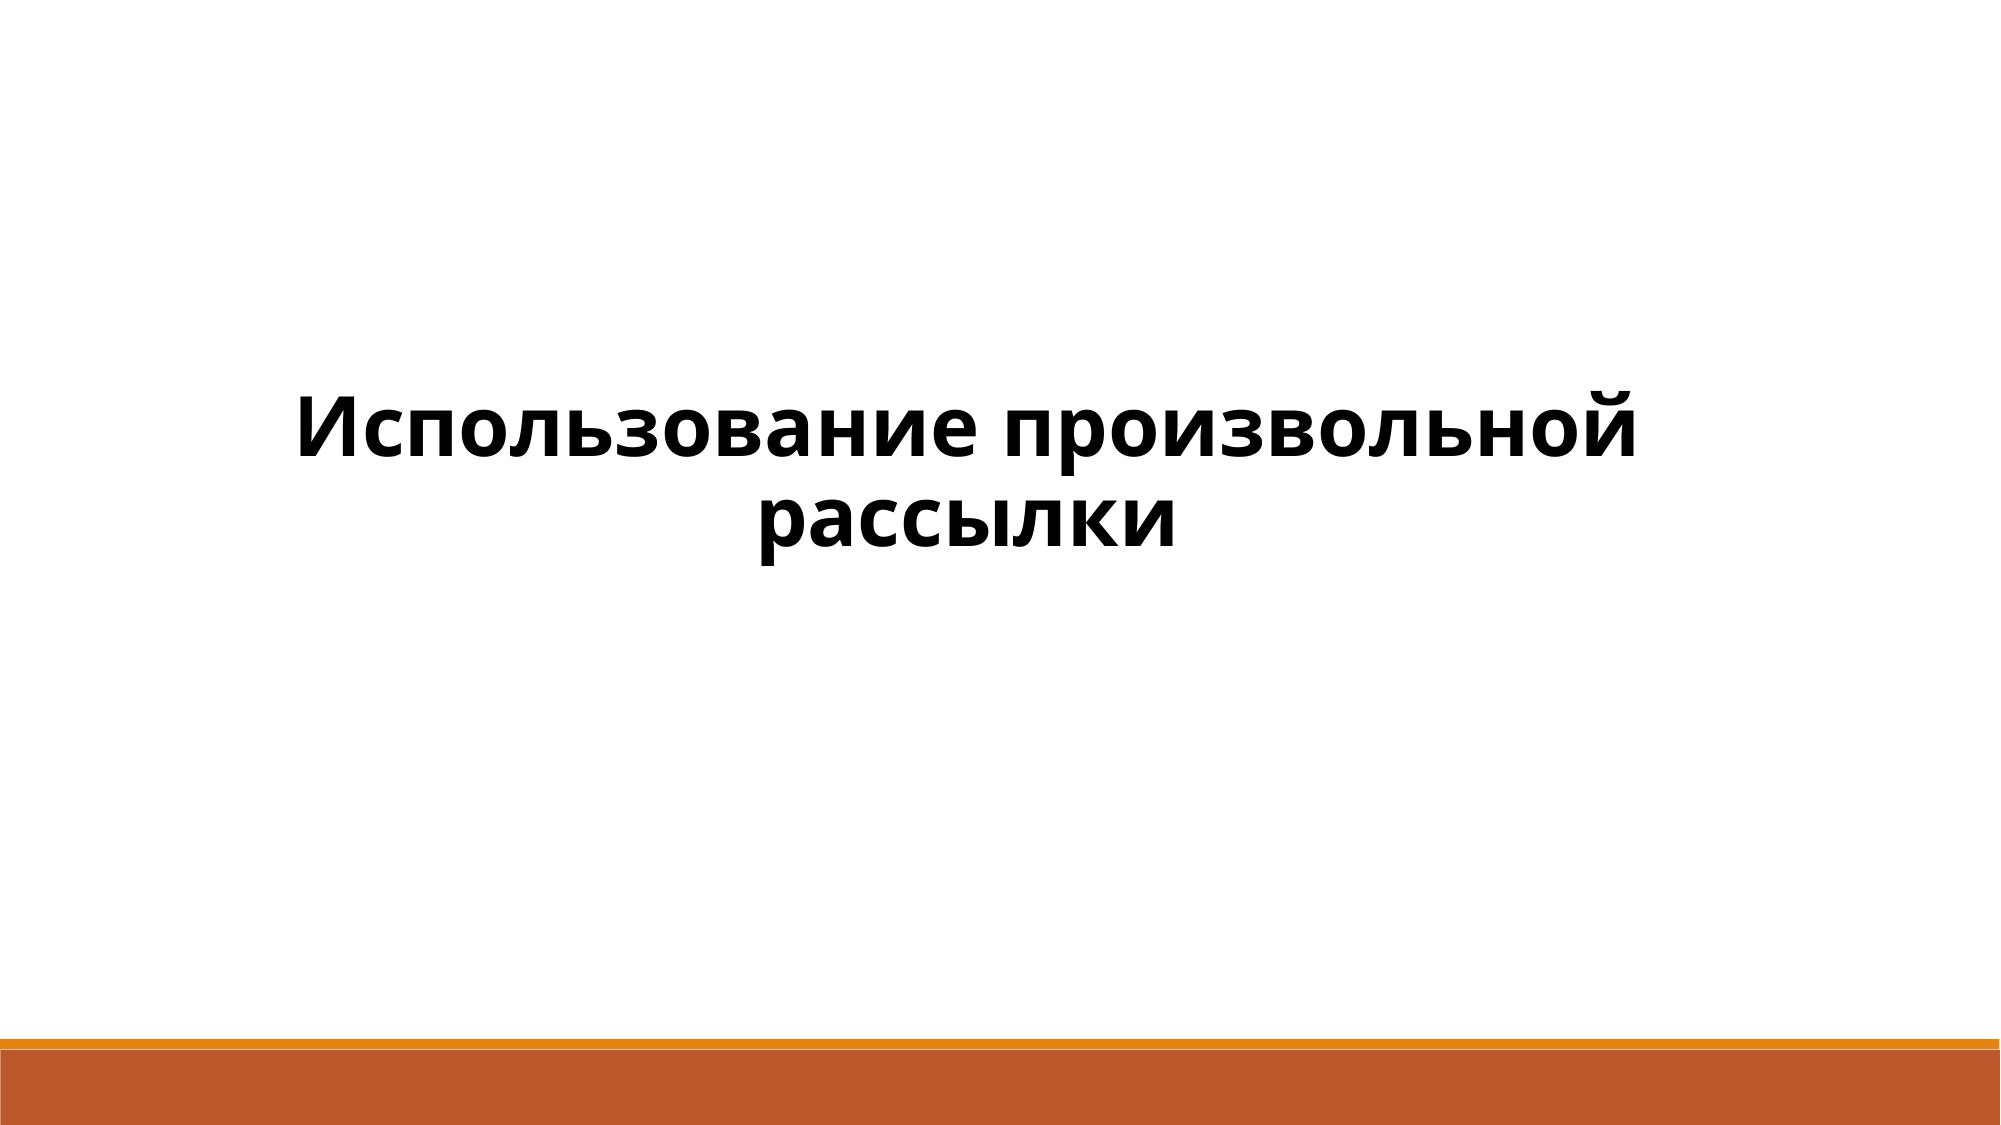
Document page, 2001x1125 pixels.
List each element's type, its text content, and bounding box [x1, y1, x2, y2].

text_box Использование произвольной рассылки [203, 318, 1732, 631]
